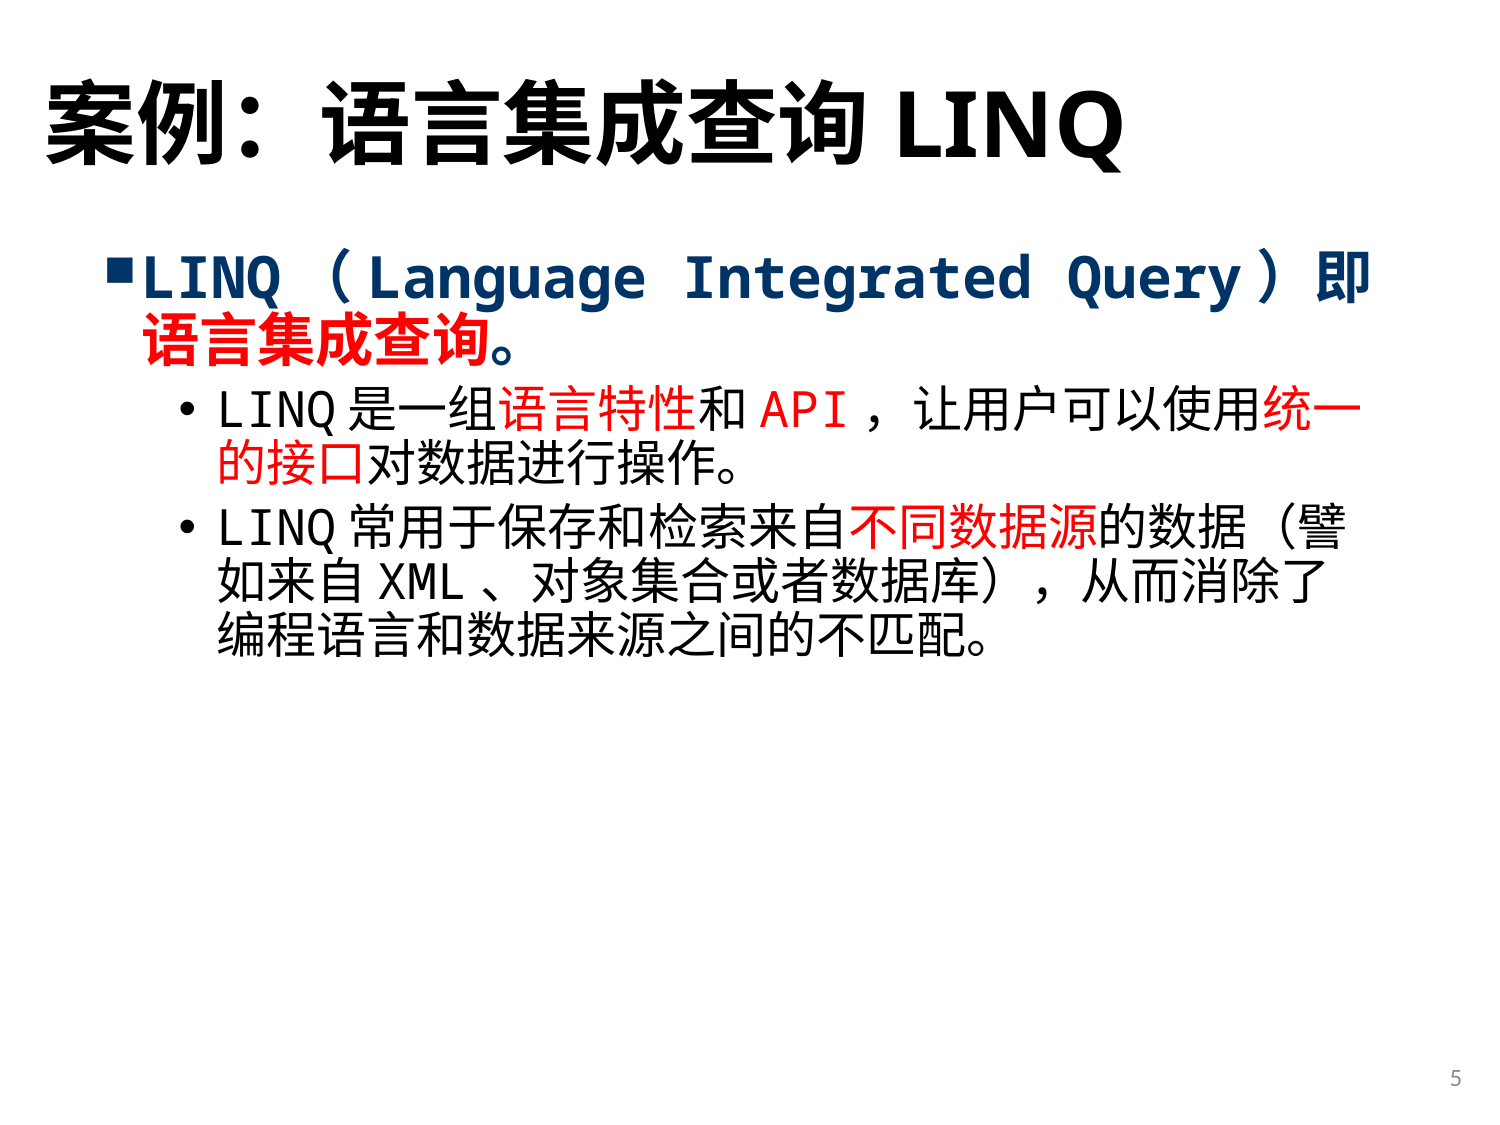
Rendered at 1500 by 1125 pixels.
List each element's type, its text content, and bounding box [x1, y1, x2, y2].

title 案例：语言集成查询LINQ [29, 19, 1324, 237]
slide_number 5 [1139, 1046, 1478, 1107]
list LINQ（Language Integrated Query）即语言集成查询。 LINQ是一组语言特性和API，让用户可以使用统一的接口对数据进行操作。 LINQ常用于保存和检索来自不同数据源的数据（譬如来自XML、对象集合或者数据库），从而消除了编程语言和数据来源之间的不匹配。 [88, 240, 1388, 1103]
